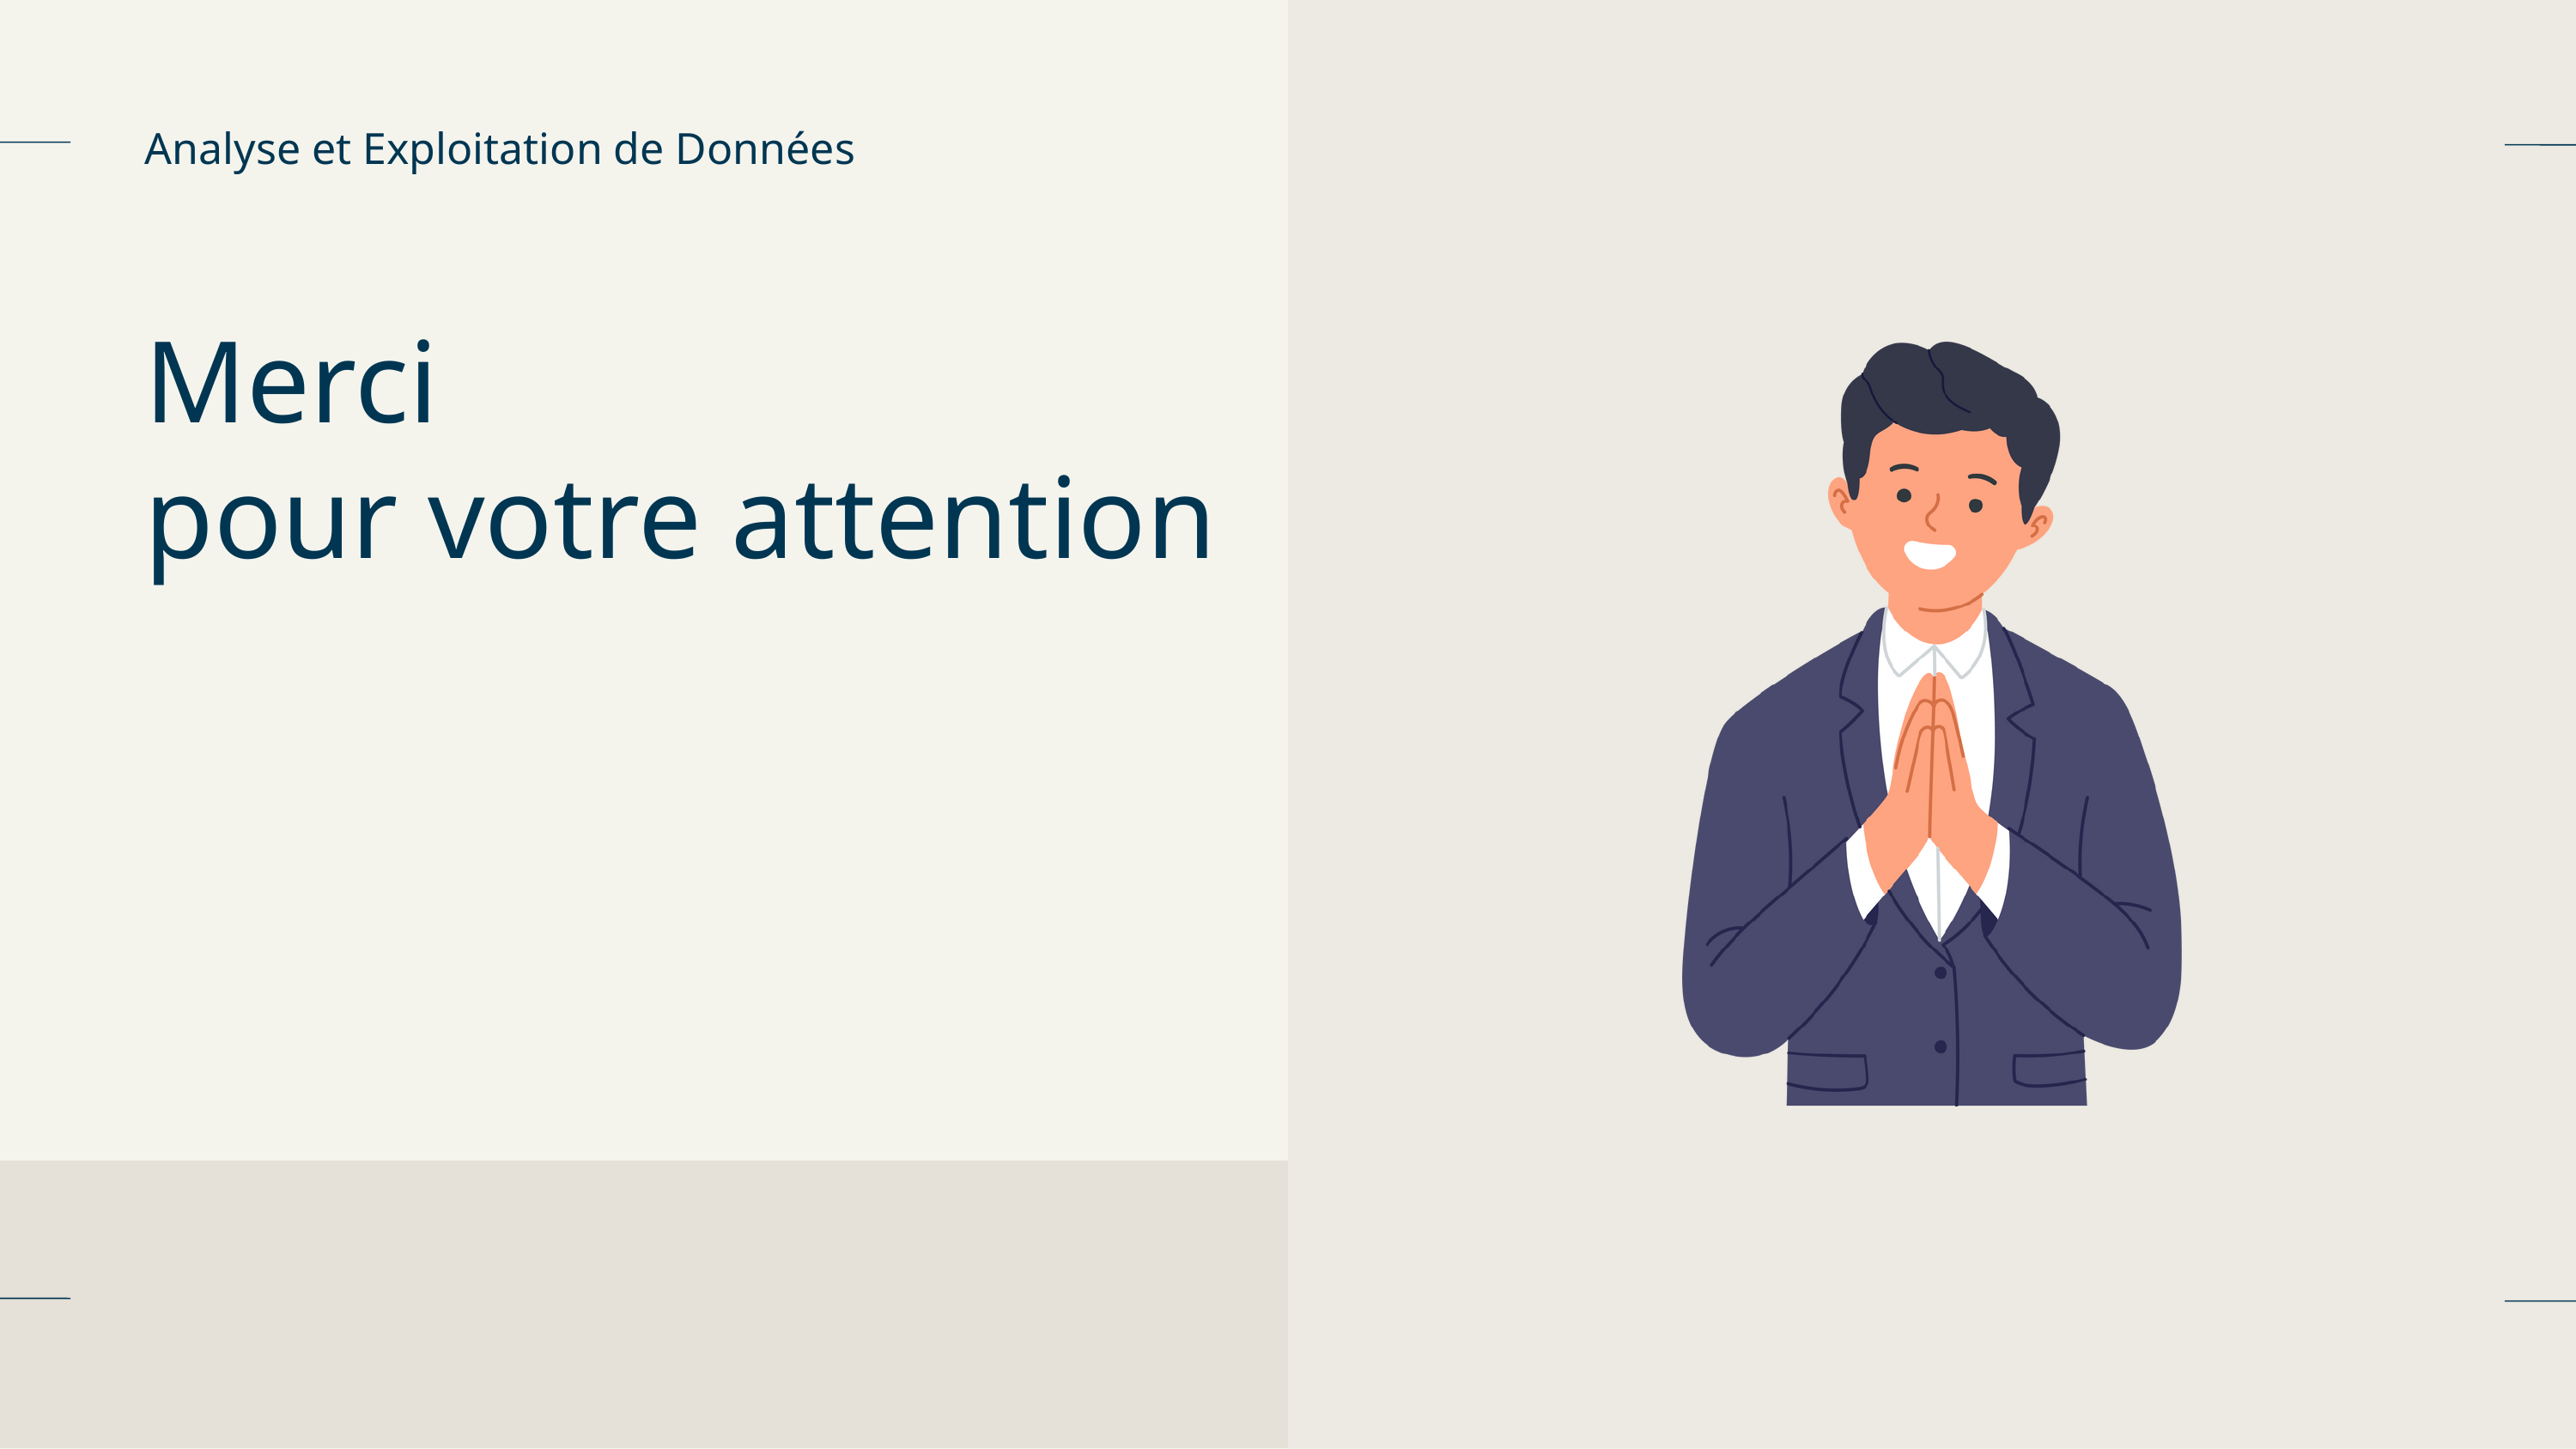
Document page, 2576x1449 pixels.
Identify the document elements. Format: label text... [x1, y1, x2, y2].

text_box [1287, 0, 2576, 1449]
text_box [0, 1160, 1289, 1449]
text_box Merci pour votre attention [144, 310, 1283, 581]
text_box Analyse et Exploitation de Données [144, 112, 929, 173]
